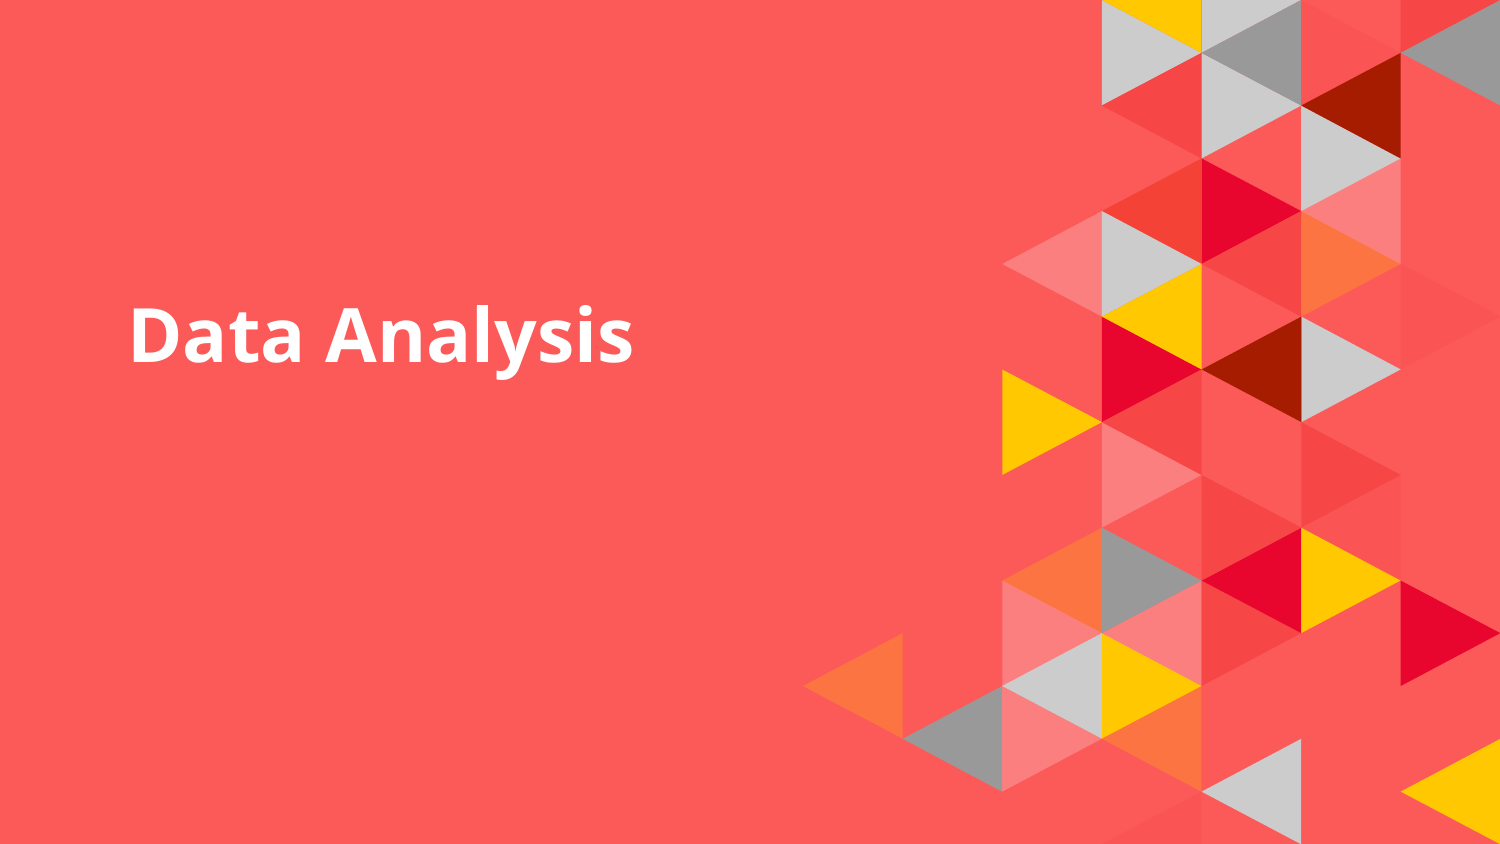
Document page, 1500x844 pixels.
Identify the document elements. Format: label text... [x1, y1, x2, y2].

slide_number [1410, 779, 1500, 844]
title Data Analysis [112, 272, 811, 463]
